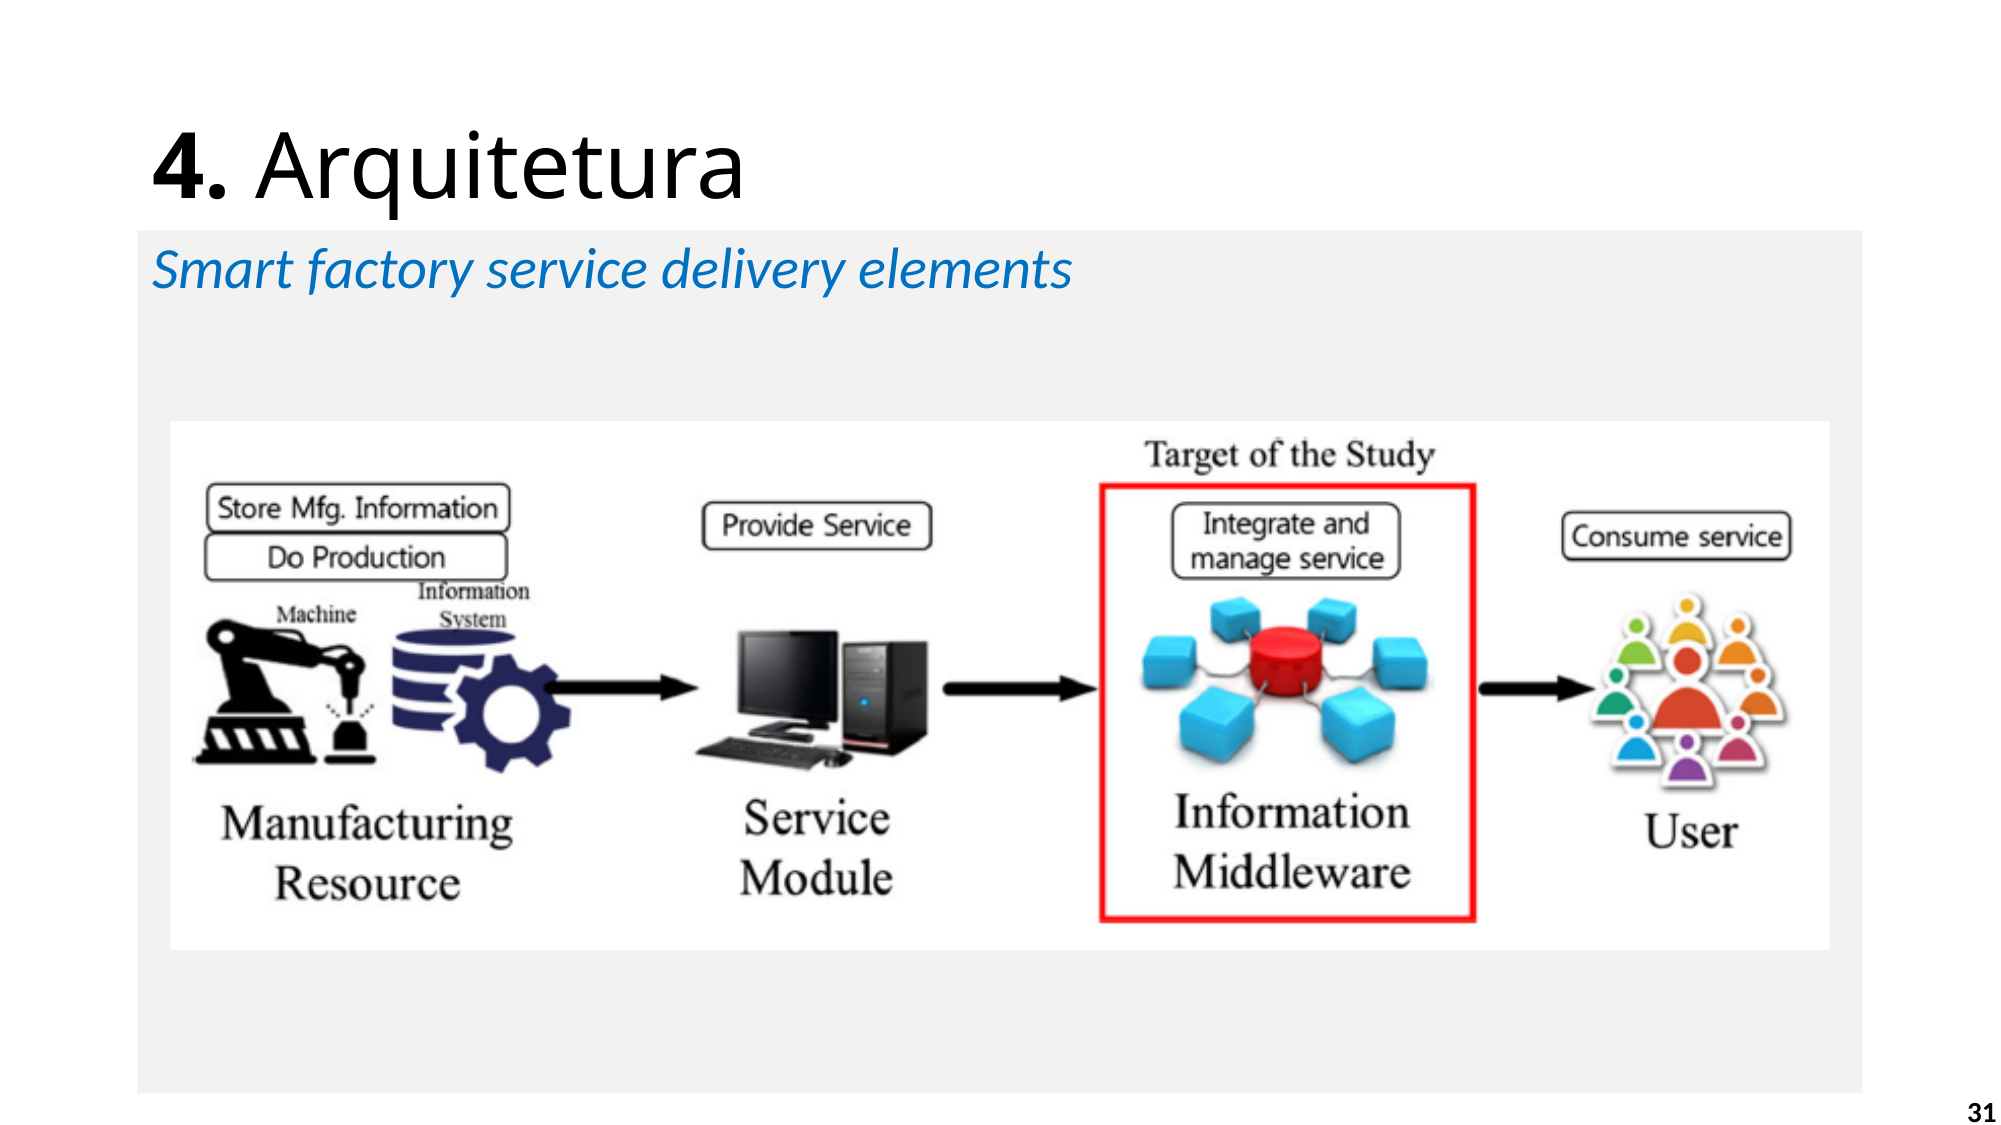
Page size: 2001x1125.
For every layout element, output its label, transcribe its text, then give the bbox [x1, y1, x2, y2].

picture [170, 421, 1830, 950]
list Smart factory service delivery elements [137, 230, 1863, 1094]
title 4. Arquitetura [137, 59, 1863, 230]
